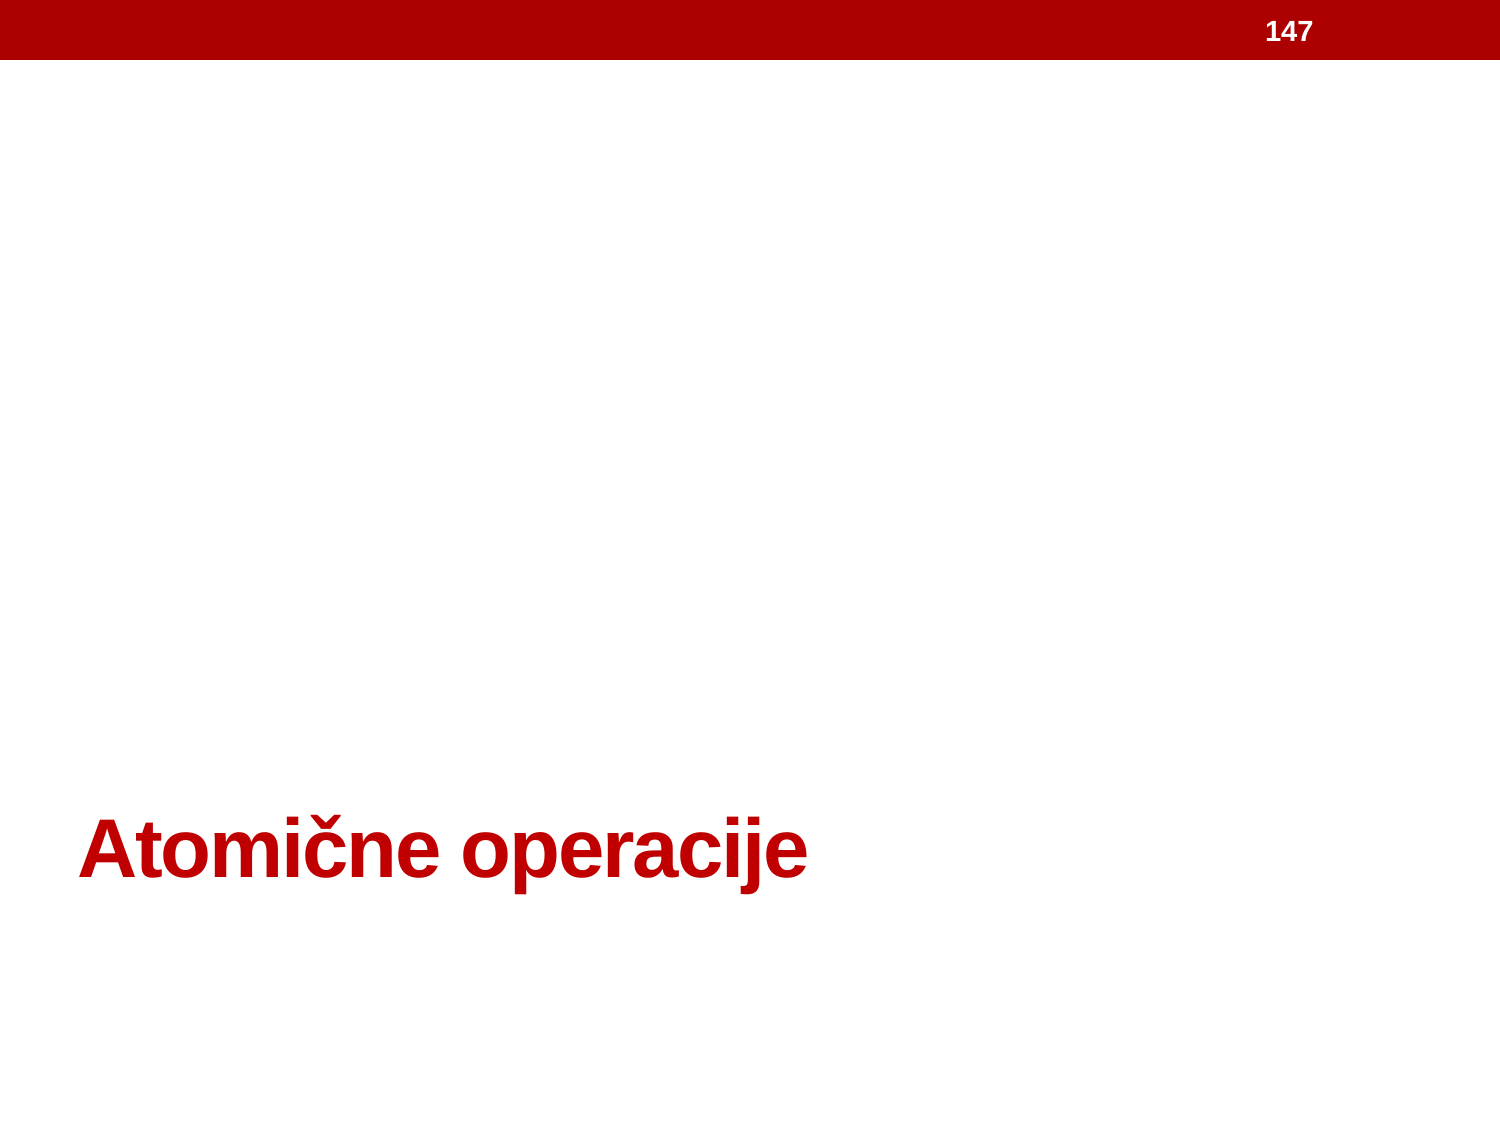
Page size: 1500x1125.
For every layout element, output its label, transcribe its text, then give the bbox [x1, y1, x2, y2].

title Atomične operacije [62, 762, 1413, 925]
slide_number 147 [1250, 3, 1425, 57]
